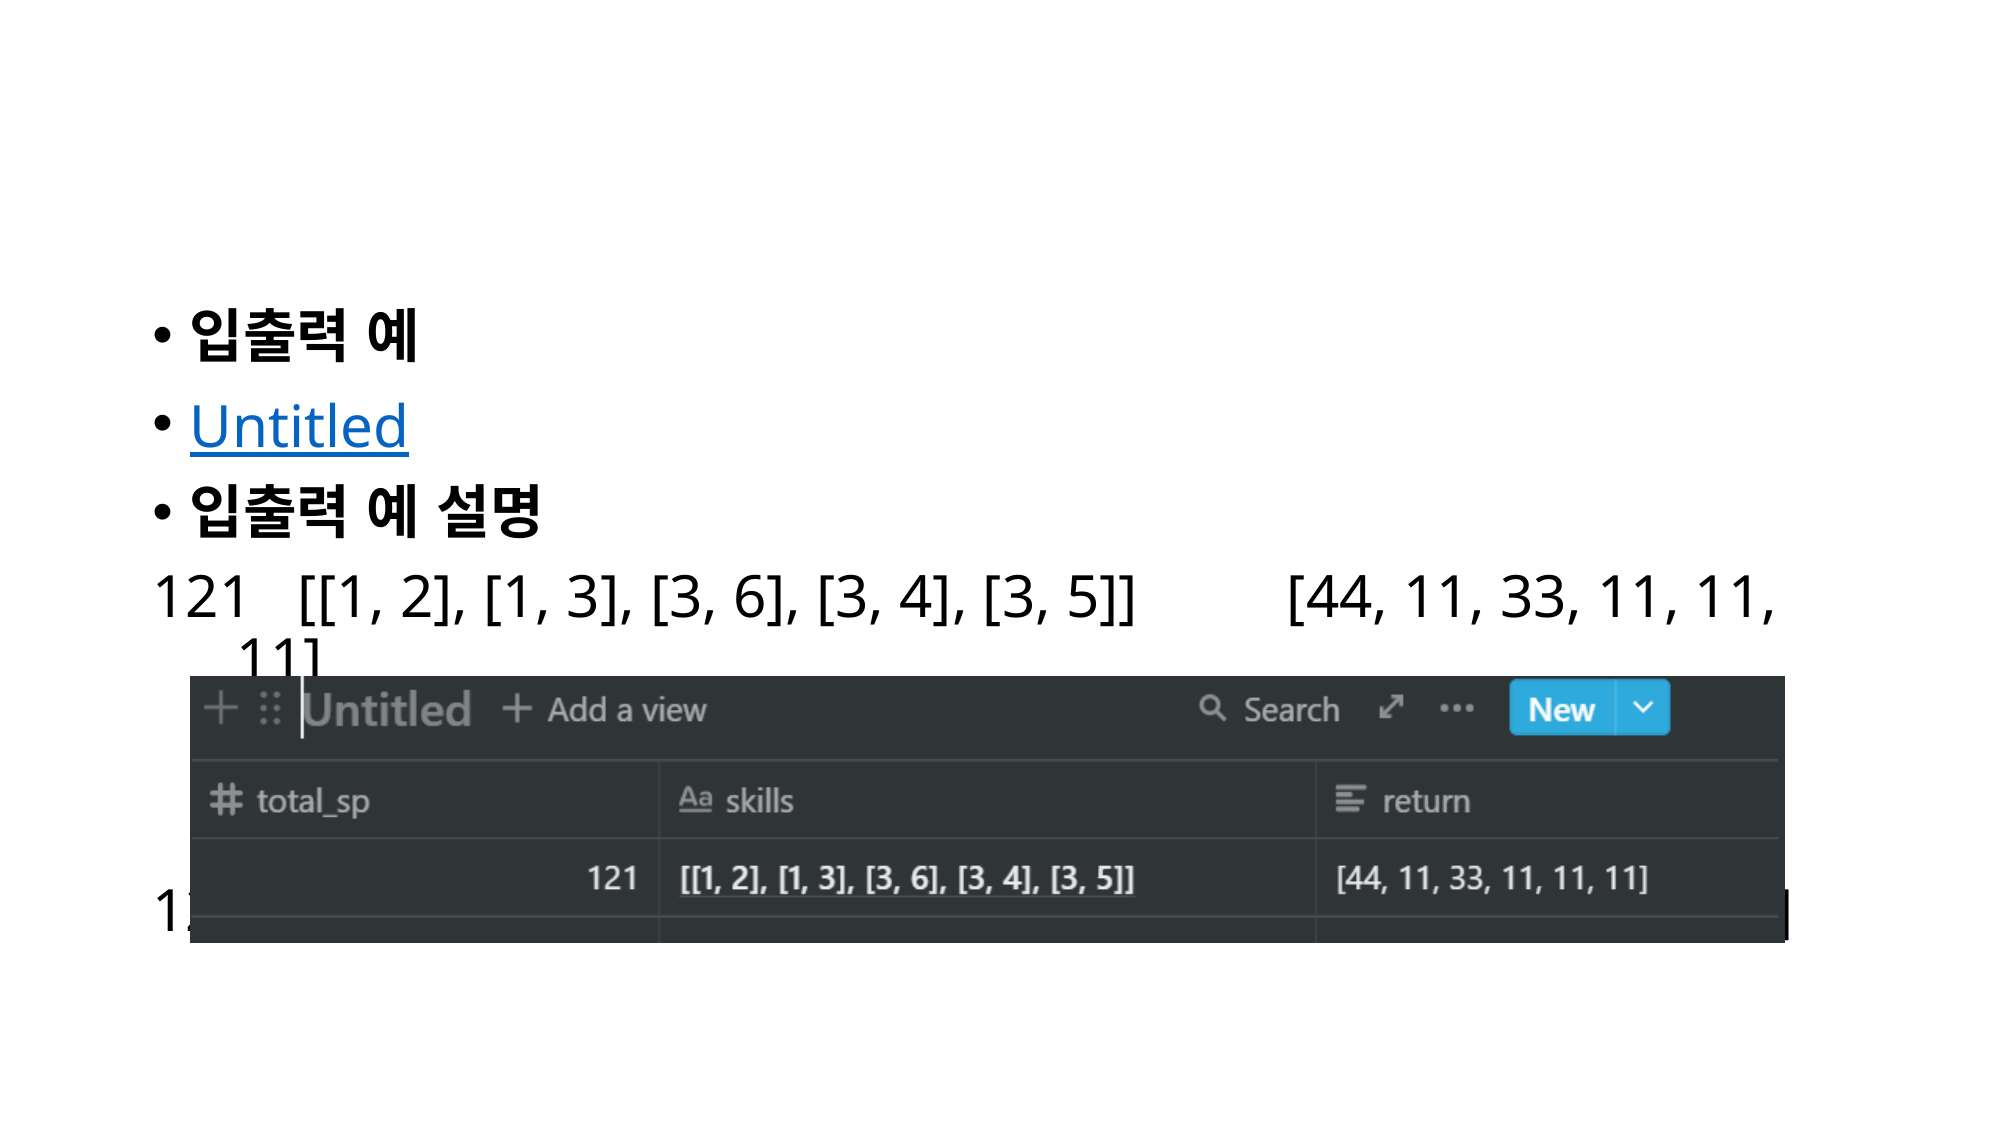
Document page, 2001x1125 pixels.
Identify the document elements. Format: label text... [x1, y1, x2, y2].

list 입출력 예 Untitled 입출력 예 설명 [[1, 2], [1, 3], [3, 6], [3, 4], [3, 5]] [44, 11, 33, 11, 11, 11] 121 [[1, 2], [1, 3], [3, 6], [3, 4], [3, 5]] [44, 11, 33, 11, 11, 11] [137, 299, 1863, 1014]
picture [190, 676, 1785, 943]
